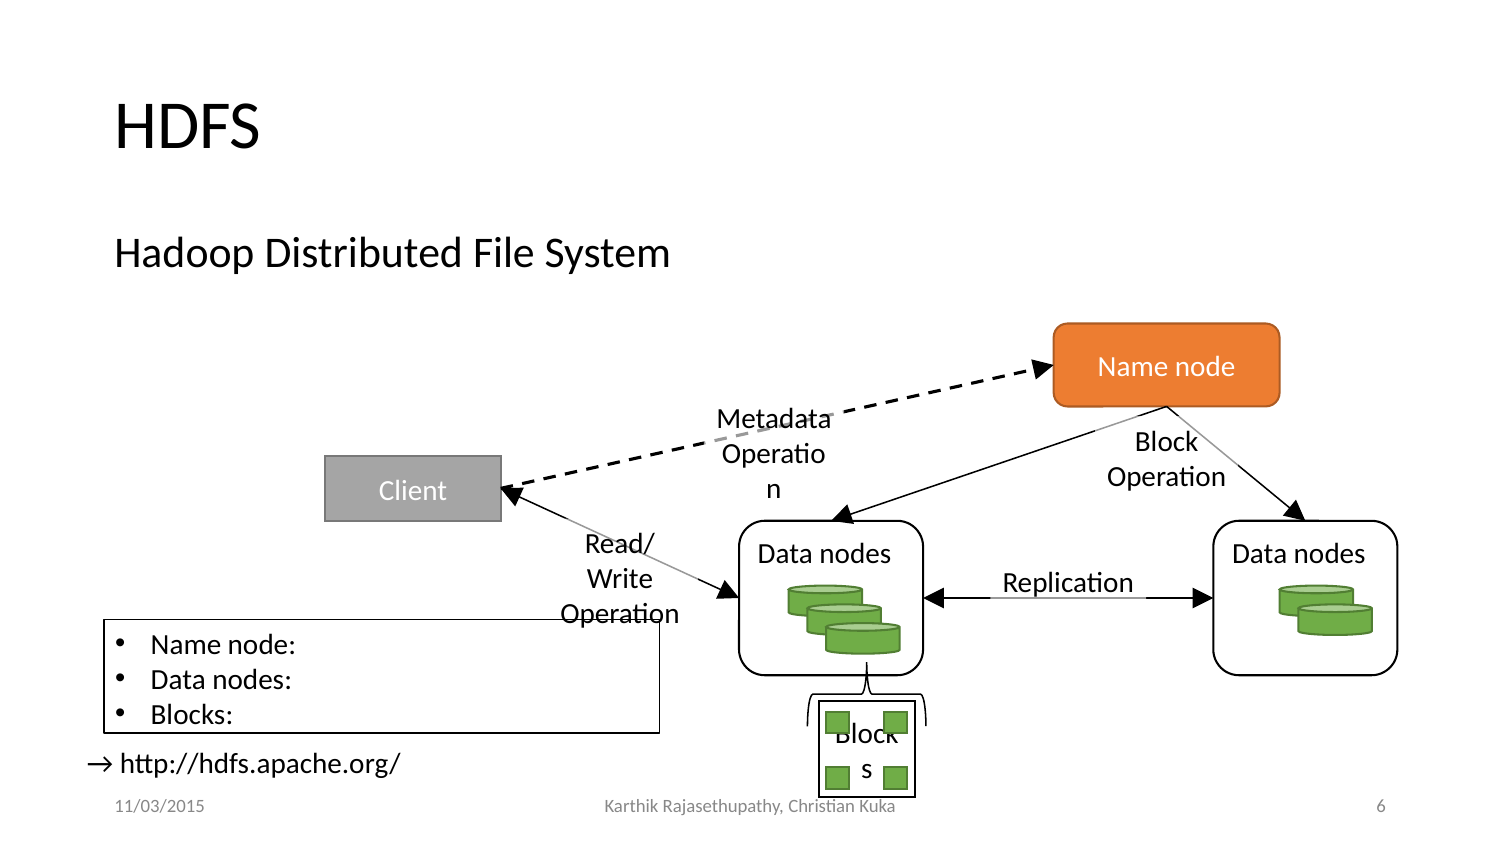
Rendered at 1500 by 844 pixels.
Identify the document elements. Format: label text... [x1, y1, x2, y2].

text_box [807, 662, 926, 727]
text_box Producer A [790, 585, 862, 593]
text_box Name node: Data nodes: Blocks: [103, 619, 660, 734]
text_box [828, 623, 898, 630]
footer Karthik Rajasethupathy, Christian Kuka [496, 782, 1004, 827]
text_box → http://hdfs.apache.org/ [75, 738, 445, 785]
text_box [807, 604, 881, 635]
title HDFS [103, 44, 1397, 208]
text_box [818, 701, 915, 797]
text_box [1169, 406, 1306, 522]
text_box Replication [990, 557, 1147, 597]
text_box Name node [1053, 323, 1280, 404]
text_box [788, 585, 863, 616]
text_box Data nodes [1213, 520, 1398, 676]
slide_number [103, 785, 441, 827]
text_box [500, 495, 740, 599]
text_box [500, 364, 1054, 489]
text_box [826, 623, 900, 654]
text_box Client [325, 455, 495, 521]
list Hadoop Distributed File System [103, 224, 1397, 760]
slide_number ‹#› [1059, 782, 1397, 827]
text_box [830, 406, 1167, 522]
text_box Producer B [807, 604, 881, 612]
